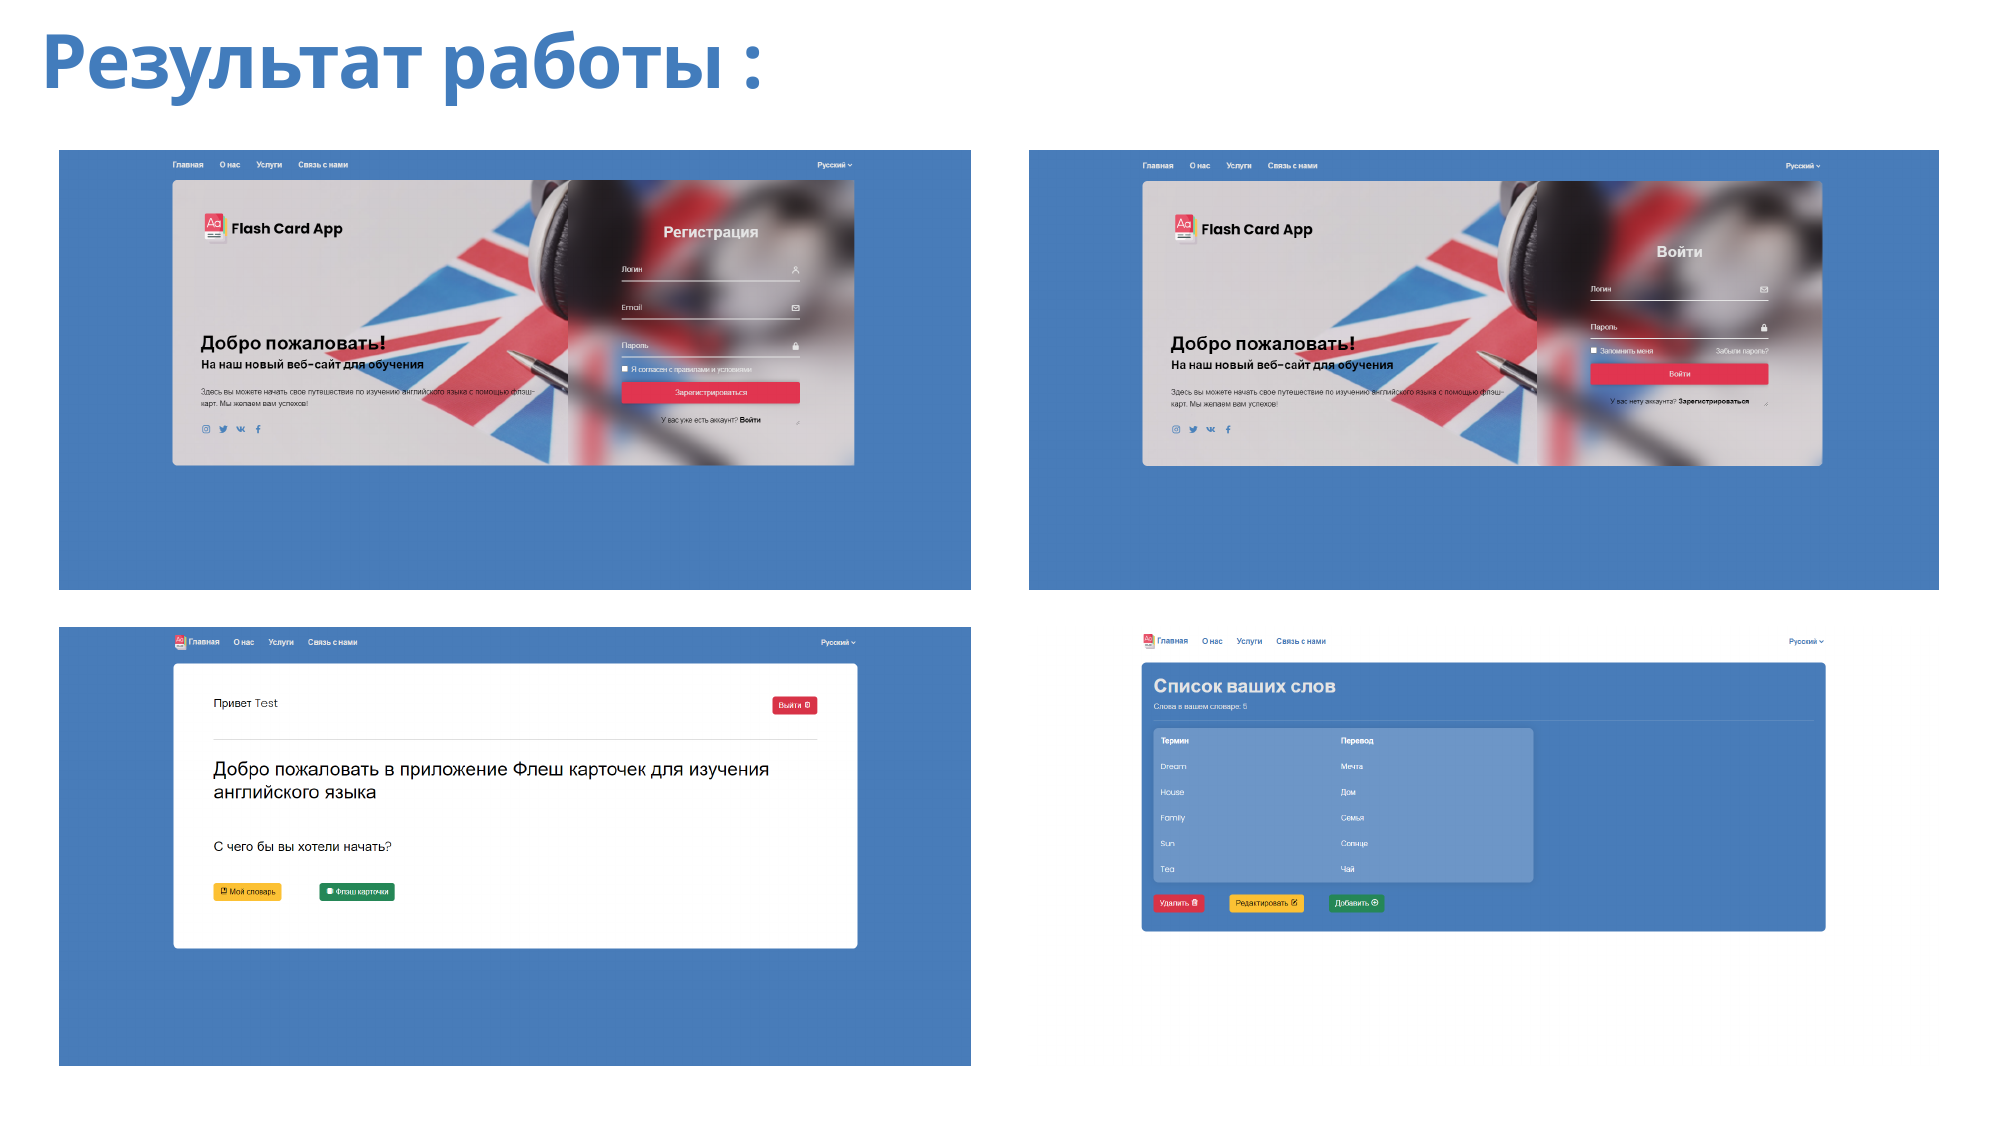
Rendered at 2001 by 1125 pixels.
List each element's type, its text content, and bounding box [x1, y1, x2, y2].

picture [1029, 149, 1939, 590]
picture [1027, 626, 1939, 1066]
picture [59, 149, 971, 590]
title Результат работы : [25, 0, 1510, 147]
picture [59, 627, 971, 1067]
